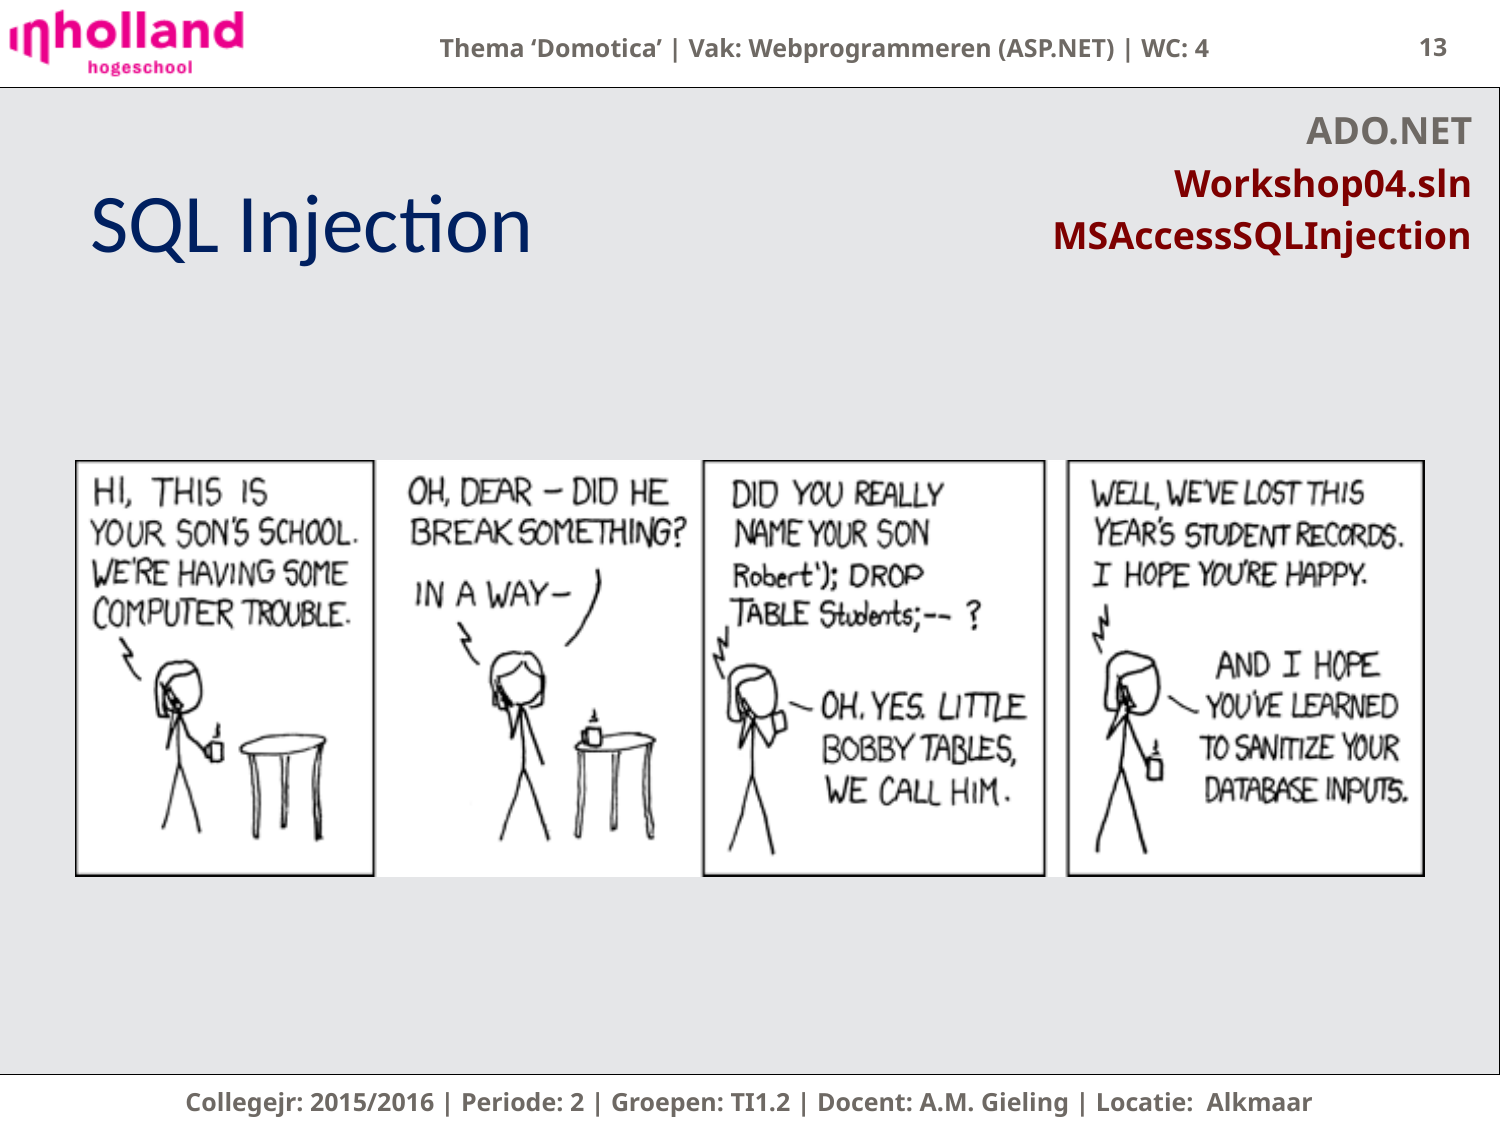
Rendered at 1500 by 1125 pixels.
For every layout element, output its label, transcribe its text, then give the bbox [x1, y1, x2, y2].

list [74, 460, 1426, 877]
list ADO.NET Workshop04.sln MSAccessSQLInjection [1025, 99, 1488, 288]
picture [9, 0, 650, 87]
slide_number 13 [1387, 24, 1463, 73]
title SQL Injection [75, 174, 1025, 263]
